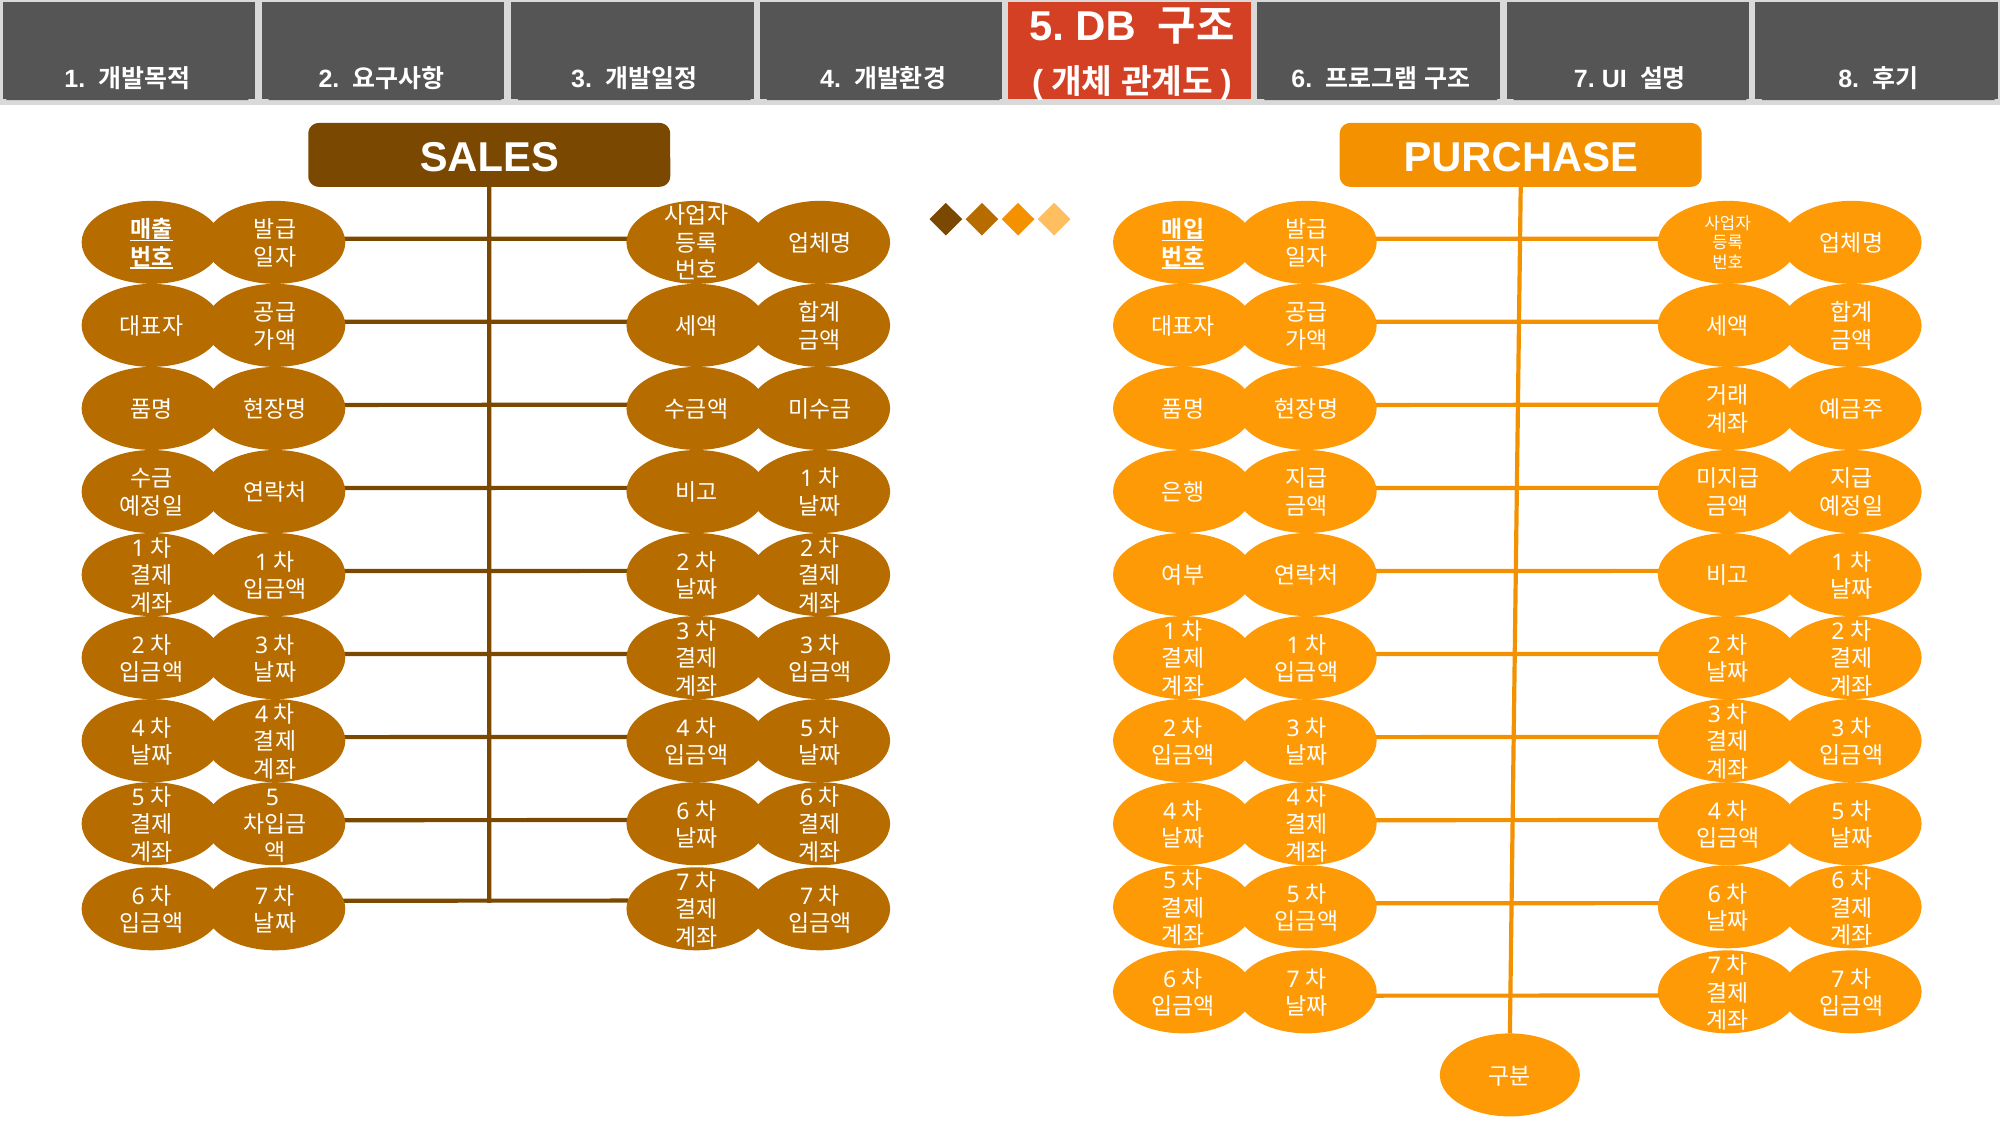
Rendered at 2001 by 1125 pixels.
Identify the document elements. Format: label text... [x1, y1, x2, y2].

text_box 대표자 [80, 282, 223, 367]
text_box 발급 일자 [214, 199, 347, 284]
text_box 수금 예정일 [80, 448, 223, 533]
text_box 4차 결제 계좌 [214, 698, 347, 782]
text_box 6차 입금액 [1111, 949, 1255, 1035]
text_box 5차 결제 계좌 [1111, 864, 1255, 949]
text_box 거래 계좌 [1656, 365, 1799, 450]
text_box 7차 날짜 [214, 866, 347, 952]
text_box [756, 0, 1005, 102]
text_box 합계 금액 [758, 282, 892, 367]
text_box 지급 금액 [1245, 448, 1378, 533]
text_box 수금액 [625, 365, 768, 450]
text_box 7차 결제 계좌 [625, 866, 768, 952]
text_box 1차 입금액 [1245, 616, 1378, 699]
text_box 매출 번호 [80, 199, 223, 284]
text_box 미수금 [758, 365, 892, 450]
text_box PURCHASE [1338, 121, 1703, 188]
text_box 품명 [80, 365, 223, 450]
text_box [1503, 0, 1751, 102]
text_box 1차 결제 계좌 [1111, 616, 1255, 699]
text_box 1차 날짜 [758, 448, 892, 533]
text_box 품명 [1111, 365, 1255, 450]
text_box 3차 날짜 [213, 615, 347, 699]
text_box 공급 가액 [1245, 282, 1378, 367]
text_box 연락처 [1245, 531, 1378, 604]
text_box 3차 입금액 [1790, 698, 1923, 782]
text_box 합계 금액 [1790, 282, 1923, 367]
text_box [1751, 0, 2000, 102]
text_box 2차 결제 계좌 [1790, 616, 1923, 699]
text_box 예금주 [1790, 365, 1923, 450]
text_box 2차 입금액 [1111, 698, 1255, 782]
text_box 사업자 등록 번호 [1656, 199, 1799, 284]
text_box 6차 결제 계좌 [1790, 864, 1923, 949]
text_box 3차 결제 계좌 [1656, 698, 1799, 782]
text_box 비고 [1656, 531, 1799, 604]
text_box 2차 입금액 [80, 615, 223, 699]
text_box 대표자 [1111, 282, 1255, 367]
text_box 3차 입금액 [758, 615, 892, 699]
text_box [1092, 604, 1939, 616]
text_box 은행 [1111, 448, 1255, 533]
text_box 3차 결제 계좌 [625, 615, 768, 699]
text_box 1차 날짜 [1790, 531, 1923, 604]
text_box 세액 [1656, 282, 1799, 367]
text_box 2차 날짜 [625, 531, 768, 616]
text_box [1254, 0, 1503, 102]
text_box 7차 날짜 [1245, 949, 1378, 1035]
text_box 비고 [625, 448, 768, 533]
text_box 7차 입금액 [1790, 949, 1923, 1035]
text_box 4차 입금액 [1656, 781, 1799, 865]
text_box 5차입금액 [214, 781, 347, 866]
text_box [258, 0, 507, 102]
text_box 4차 날짜 [80, 698, 223, 782]
text_box 6차 날짜 [1656, 864, 1799, 949]
text_box 6차 날짜 [625, 781, 768, 866]
text_box 세액 [625, 282, 768, 367]
text_box 여부 [1111, 531, 1255, 604]
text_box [1005, 0, 1254, 102]
text_box 미지급금액 [1656, 448, 1799, 533]
text_box 발급 일자 [1245, 199, 1378, 284]
text_box 4차 날짜 [1111, 781, 1255, 865]
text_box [0, 0, 258, 102]
text_box 2차 날짜 [1656, 616, 1799, 699]
text_box 구분 [1438, 1032, 1581, 1118]
text_box 4차 입금액 [625, 698, 768, 782]
text_box 지급 예정일 [1790, 448, 1923, 533]
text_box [507, 0, 756, 102]
text_box 1차 결제 계좌 [80, 531, 223, 616]
text_box 5차 날짜 [1790, 781, 1923, 865]
text_box 공급 가액 [213, 282, 347, 367]
text_box 7차 결제 계좌 [1656, 949, 1799, 1035]
text_box 2차 결제 계좌 [758, 531, 892, 616]
text_box SALES [307, 121, 672, 188]
text_box 매입 번호 [1111, 199, 1255, 284]
text_box 연락처 [213, 448, 347, 533]
text_box 6차 입금액 [80, 866, 223, 952]
text_box 현장명 [213, 365, 347, 450]
text_box 업체명 [758, 199, 892, 284]
text_box 5차 결제 계좌 [80, 781, 223, 866]
text_box 1차 입금액 [213, 531, 347, 616]
text_box 5차 입금액 [1245, 864, 1378, 949]
text_box 5차 날짜 [758, 698, 892, 782]
text_box 3차 날짜 [1245, 698, 1378, 782]
text_box 7차 입금액 [759, 866, 892, 952]
text_box 업체명 [1790, 199, 1923, 284]
text_box 사업자 등록 번호 [625, 199, 768, 284]
text_box 현장명 [1245, 365, 1378, 450]
text_box 4차 결제 계좌 [1245, 781, 1378, 865]
text_box 6차 결제 계좌 [758, 781, 892, 866]
